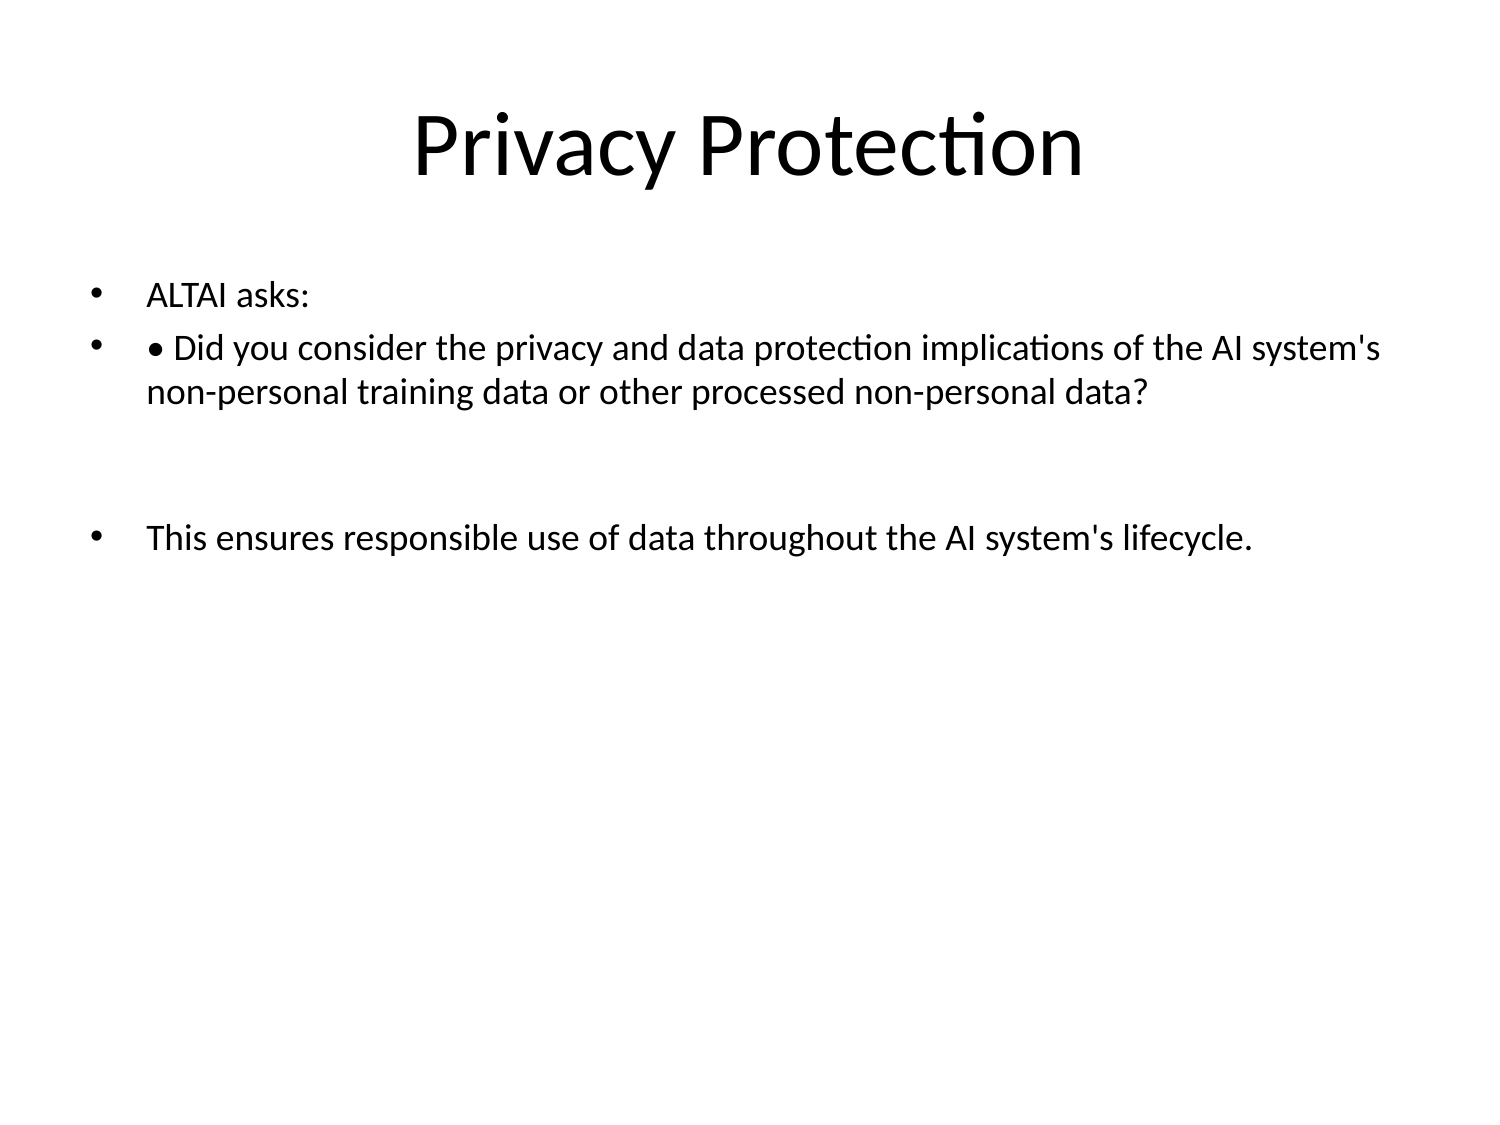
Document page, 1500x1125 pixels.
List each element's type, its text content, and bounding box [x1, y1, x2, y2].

list ALTAI asks: • Did you consider the privacy and data protection implications of the AI system's non-personal training data or other processed non-personal data? This ensures responsible use of data throughout the AI system's lifecycle. [75, 262, 1425, 1005]
title Privacy Protection [75, 45, 1425, 233]
